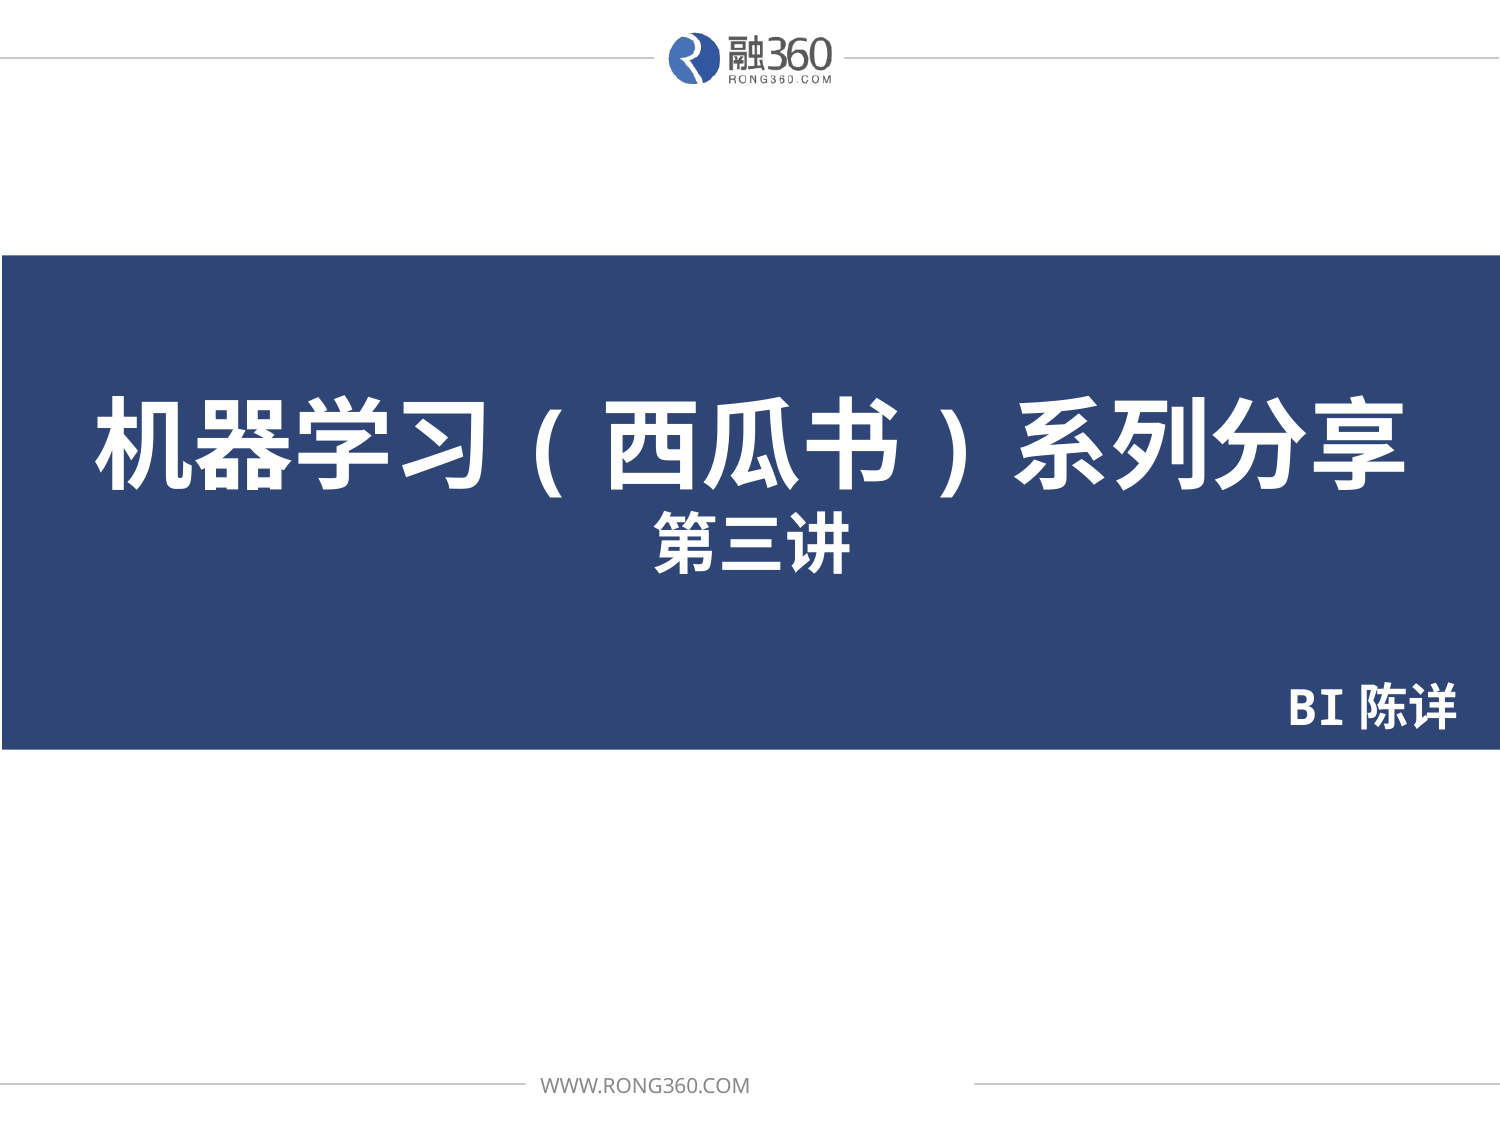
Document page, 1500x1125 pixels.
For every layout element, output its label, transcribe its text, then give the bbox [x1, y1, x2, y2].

picture [668, 32, 832, 84]
title 机器学习(西瓜书)系列分享 第三讲 [2, 255, 1500, 750]
text_box BI陈详 [1272, 668, 1497, 744]
